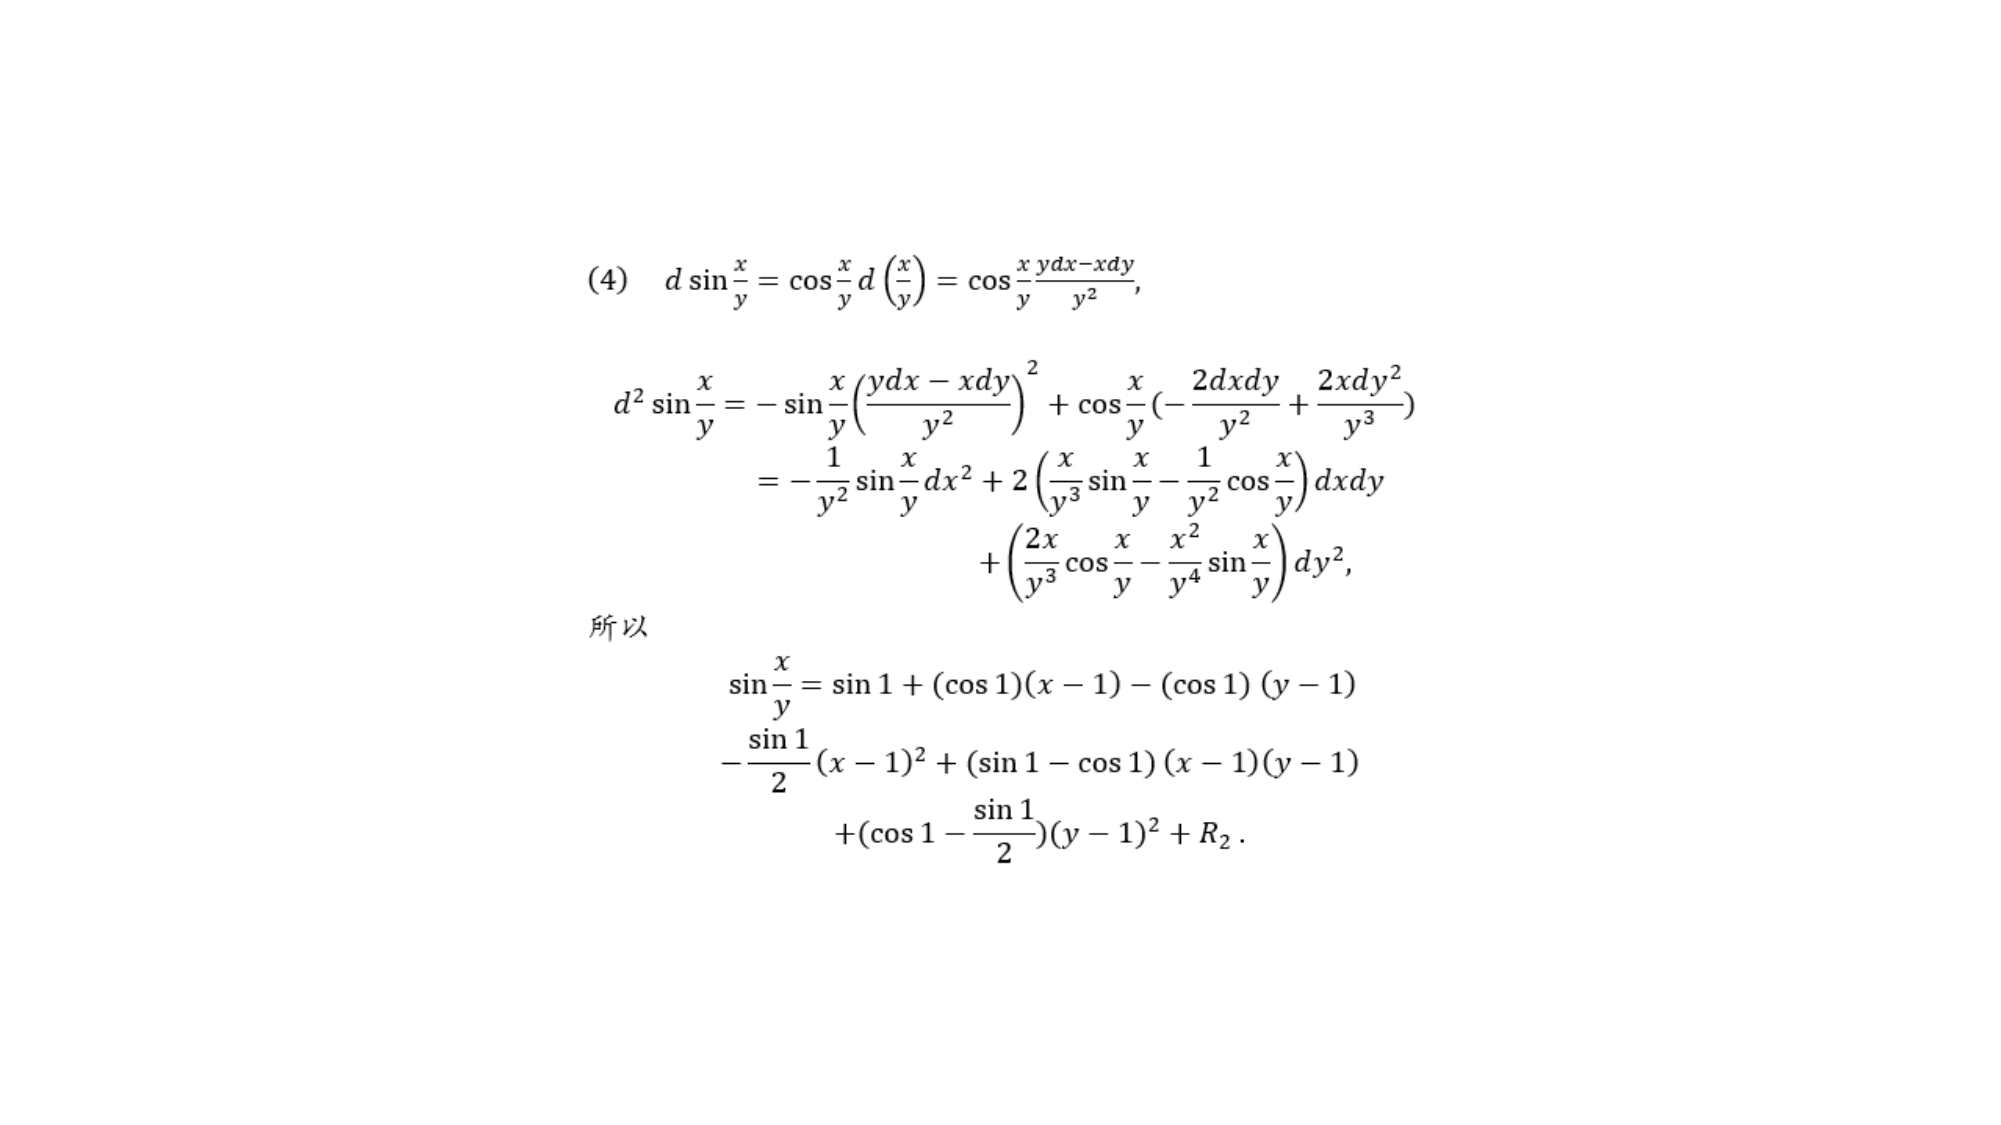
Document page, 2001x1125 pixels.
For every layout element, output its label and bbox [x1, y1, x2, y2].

picture [564, 232, 1436, 893]
